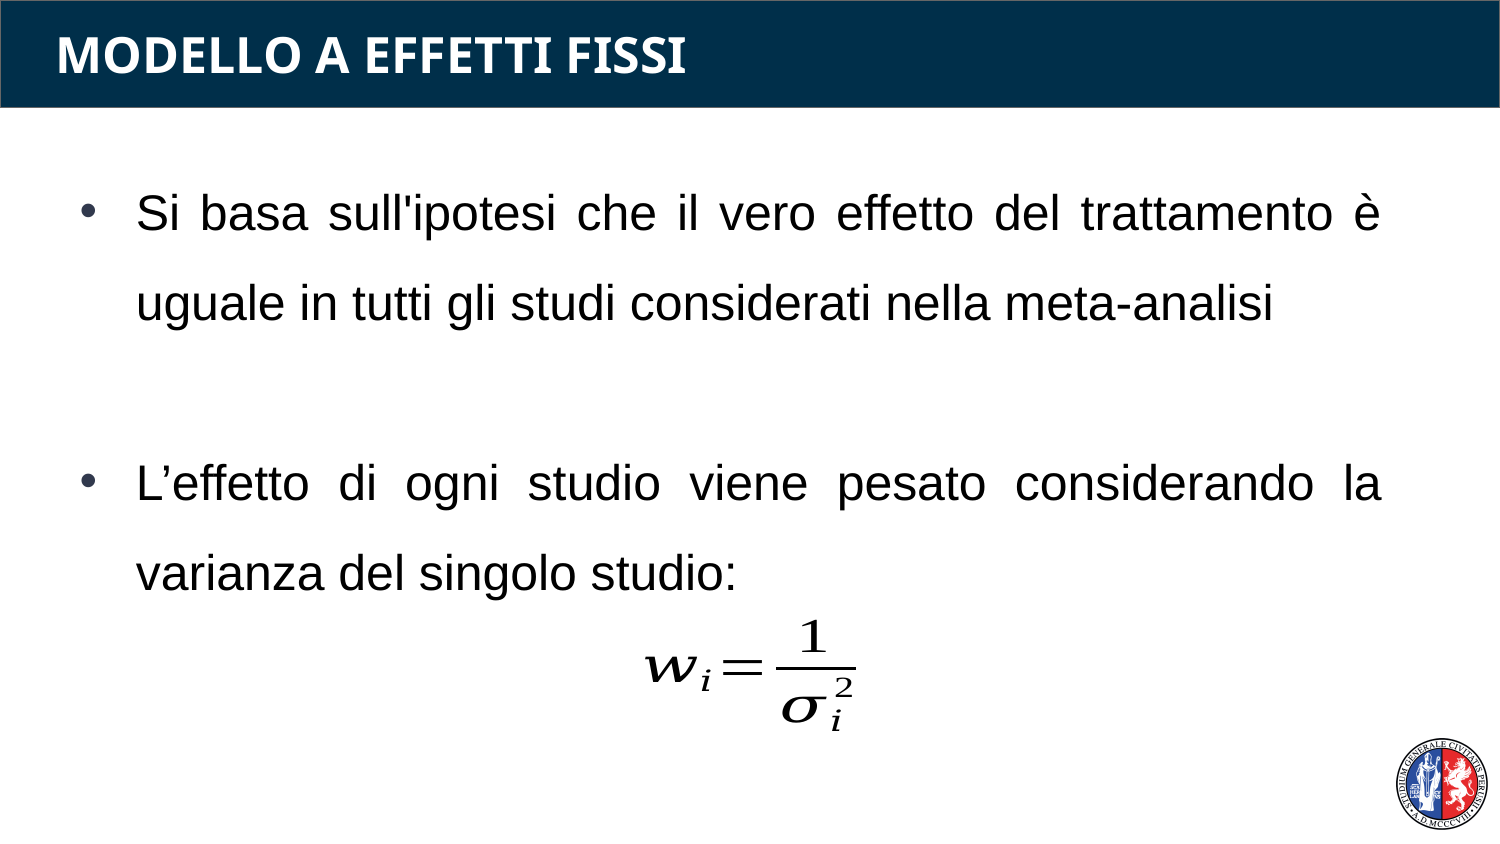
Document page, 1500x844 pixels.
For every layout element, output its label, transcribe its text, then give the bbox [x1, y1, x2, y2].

text_box [0, 0, 1500, 108]
text_box MODELLO A EFFETTI FISSI [40, 8, 1471, 99]
text_box Si basa sull'ipotesi che il vero effetto del trattamento è uguale in tutti gli studi considerati nella meta-analisi L’effetto di ogni studio viene pesato considerando la varianza del singolo studio: [40, 135, 1397, 616]
picture [1396, 738, 1488, 830]
